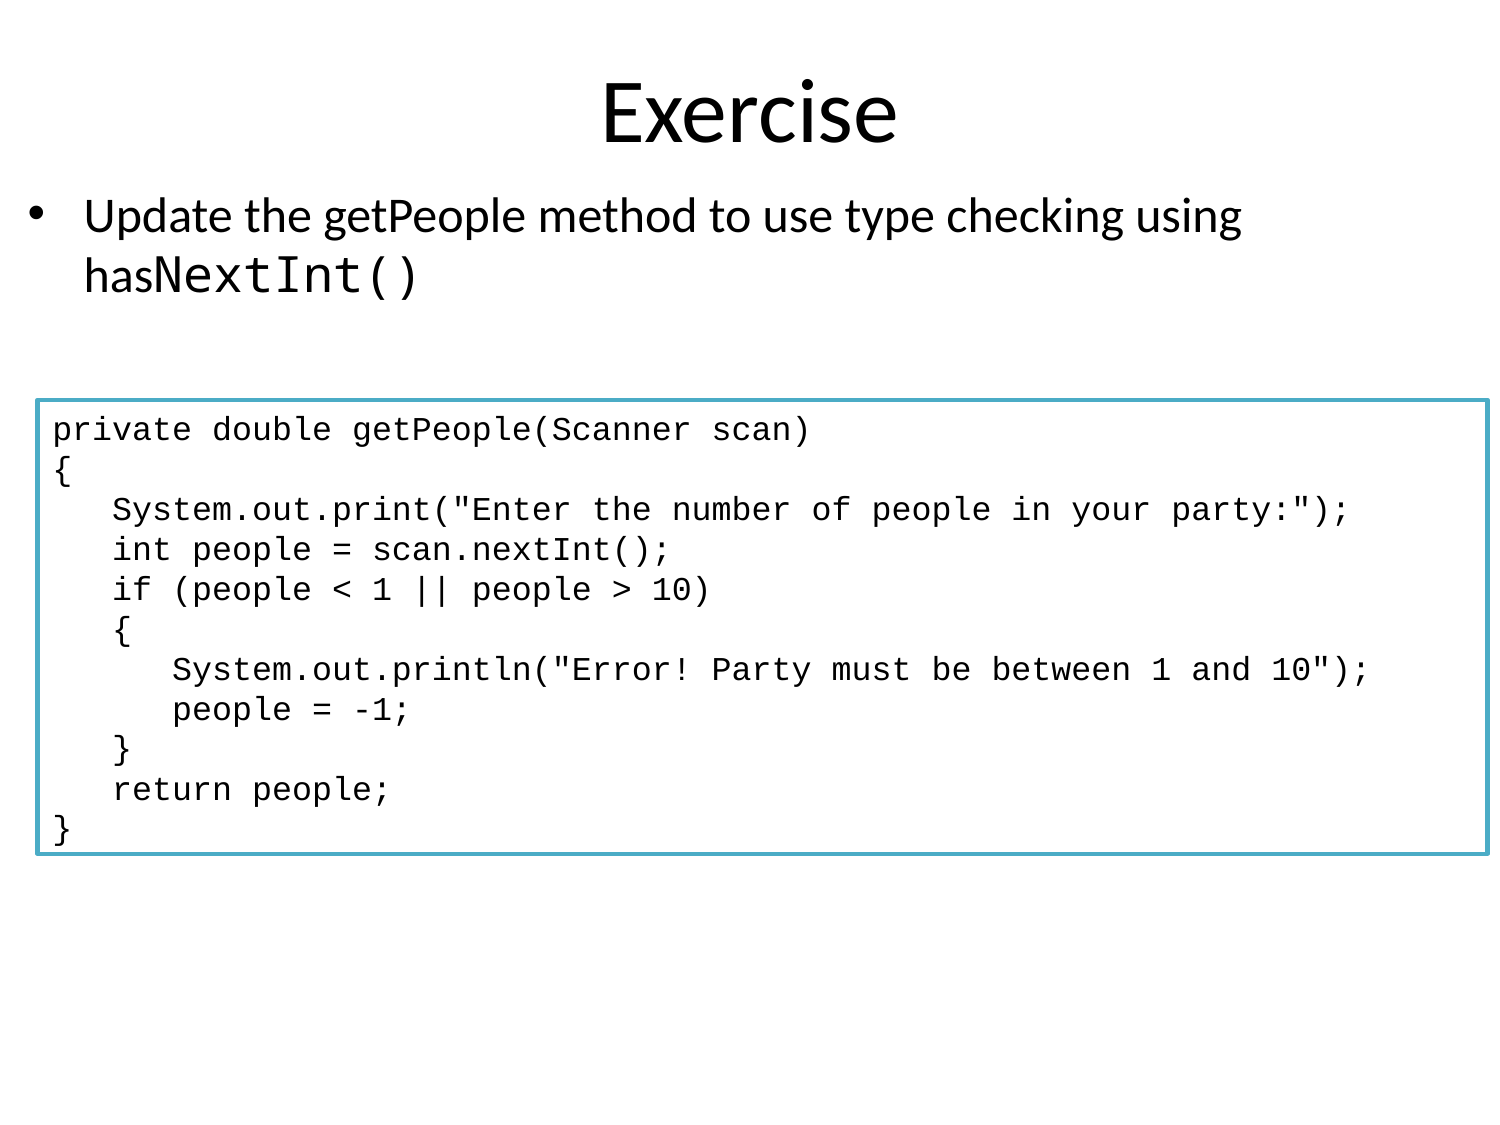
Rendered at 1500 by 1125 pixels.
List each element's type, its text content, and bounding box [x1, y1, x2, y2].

list Update the getPeople method to use type checking using hasNextInt() [12, 174, 1475, 918]
title Exercise [75, 12, 1425, 174]
text_box private double getPeople(Scanner scan) { System.out.print("Enter the number of people in your party:"); int people = scan.nextInt(); if (people < 1 || people > 10) { System.out.println("Error! Party must be between 1 and 10"); people = -1; } return people; } [35, 398, 1490, 856]
